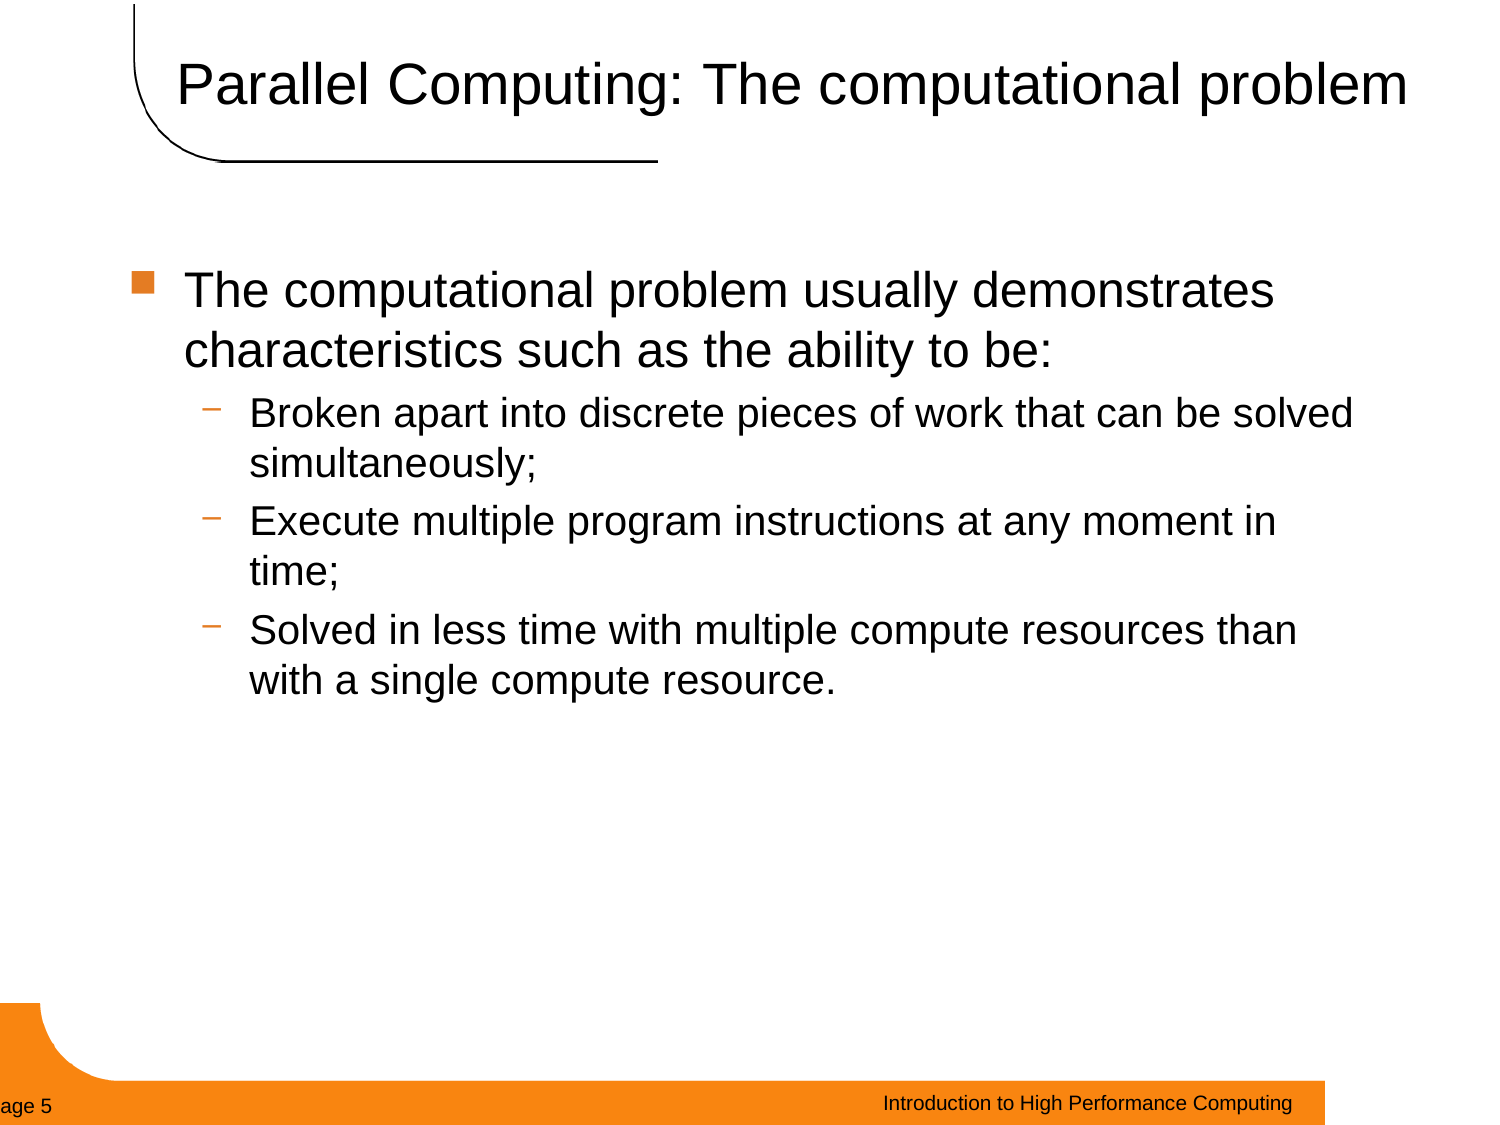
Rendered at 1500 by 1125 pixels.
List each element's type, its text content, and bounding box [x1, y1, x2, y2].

picture [0, 1003, 1325, 1125]
picture [133, 4, 658, 163]
title Parallel Computing: The computational problem [161, 12, 1437, 151]
list The computational problem usually demonstrates characteristics such as the ability to be: Broken apart into discrete pieces of work that can be solved simultaneously; Execute multiple program instructions at any moment in time; Solved in less time with multiple compute resources than with a single compute resource. [112, 249, 1388, 976]
